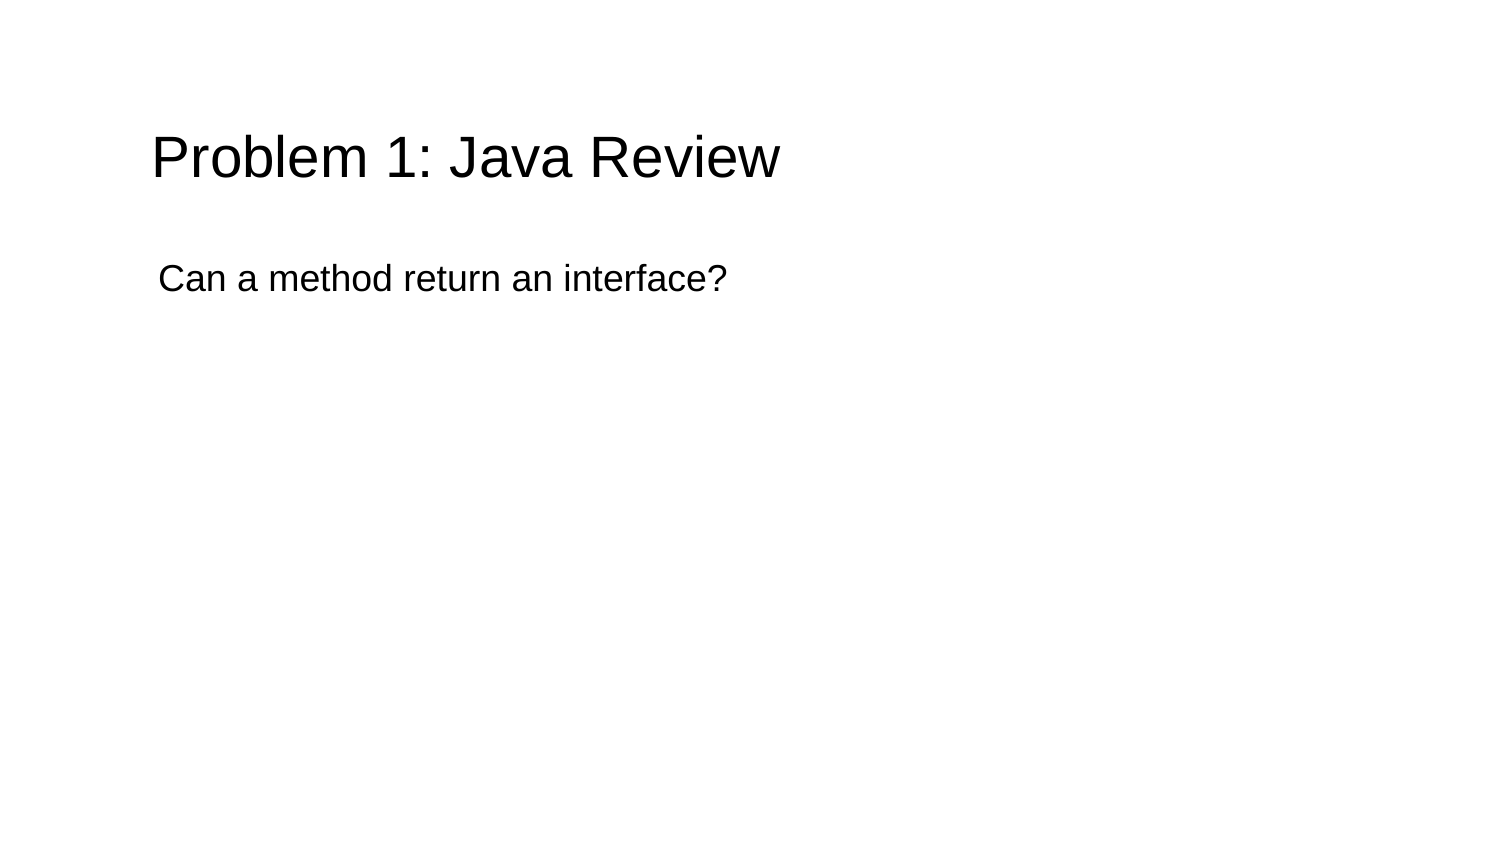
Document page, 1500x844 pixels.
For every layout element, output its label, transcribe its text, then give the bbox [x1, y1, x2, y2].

list Can a method return an interface? [140, 253, 1356, 750]
title Problem 1: Java Review [140, 75, 1356, 242]
